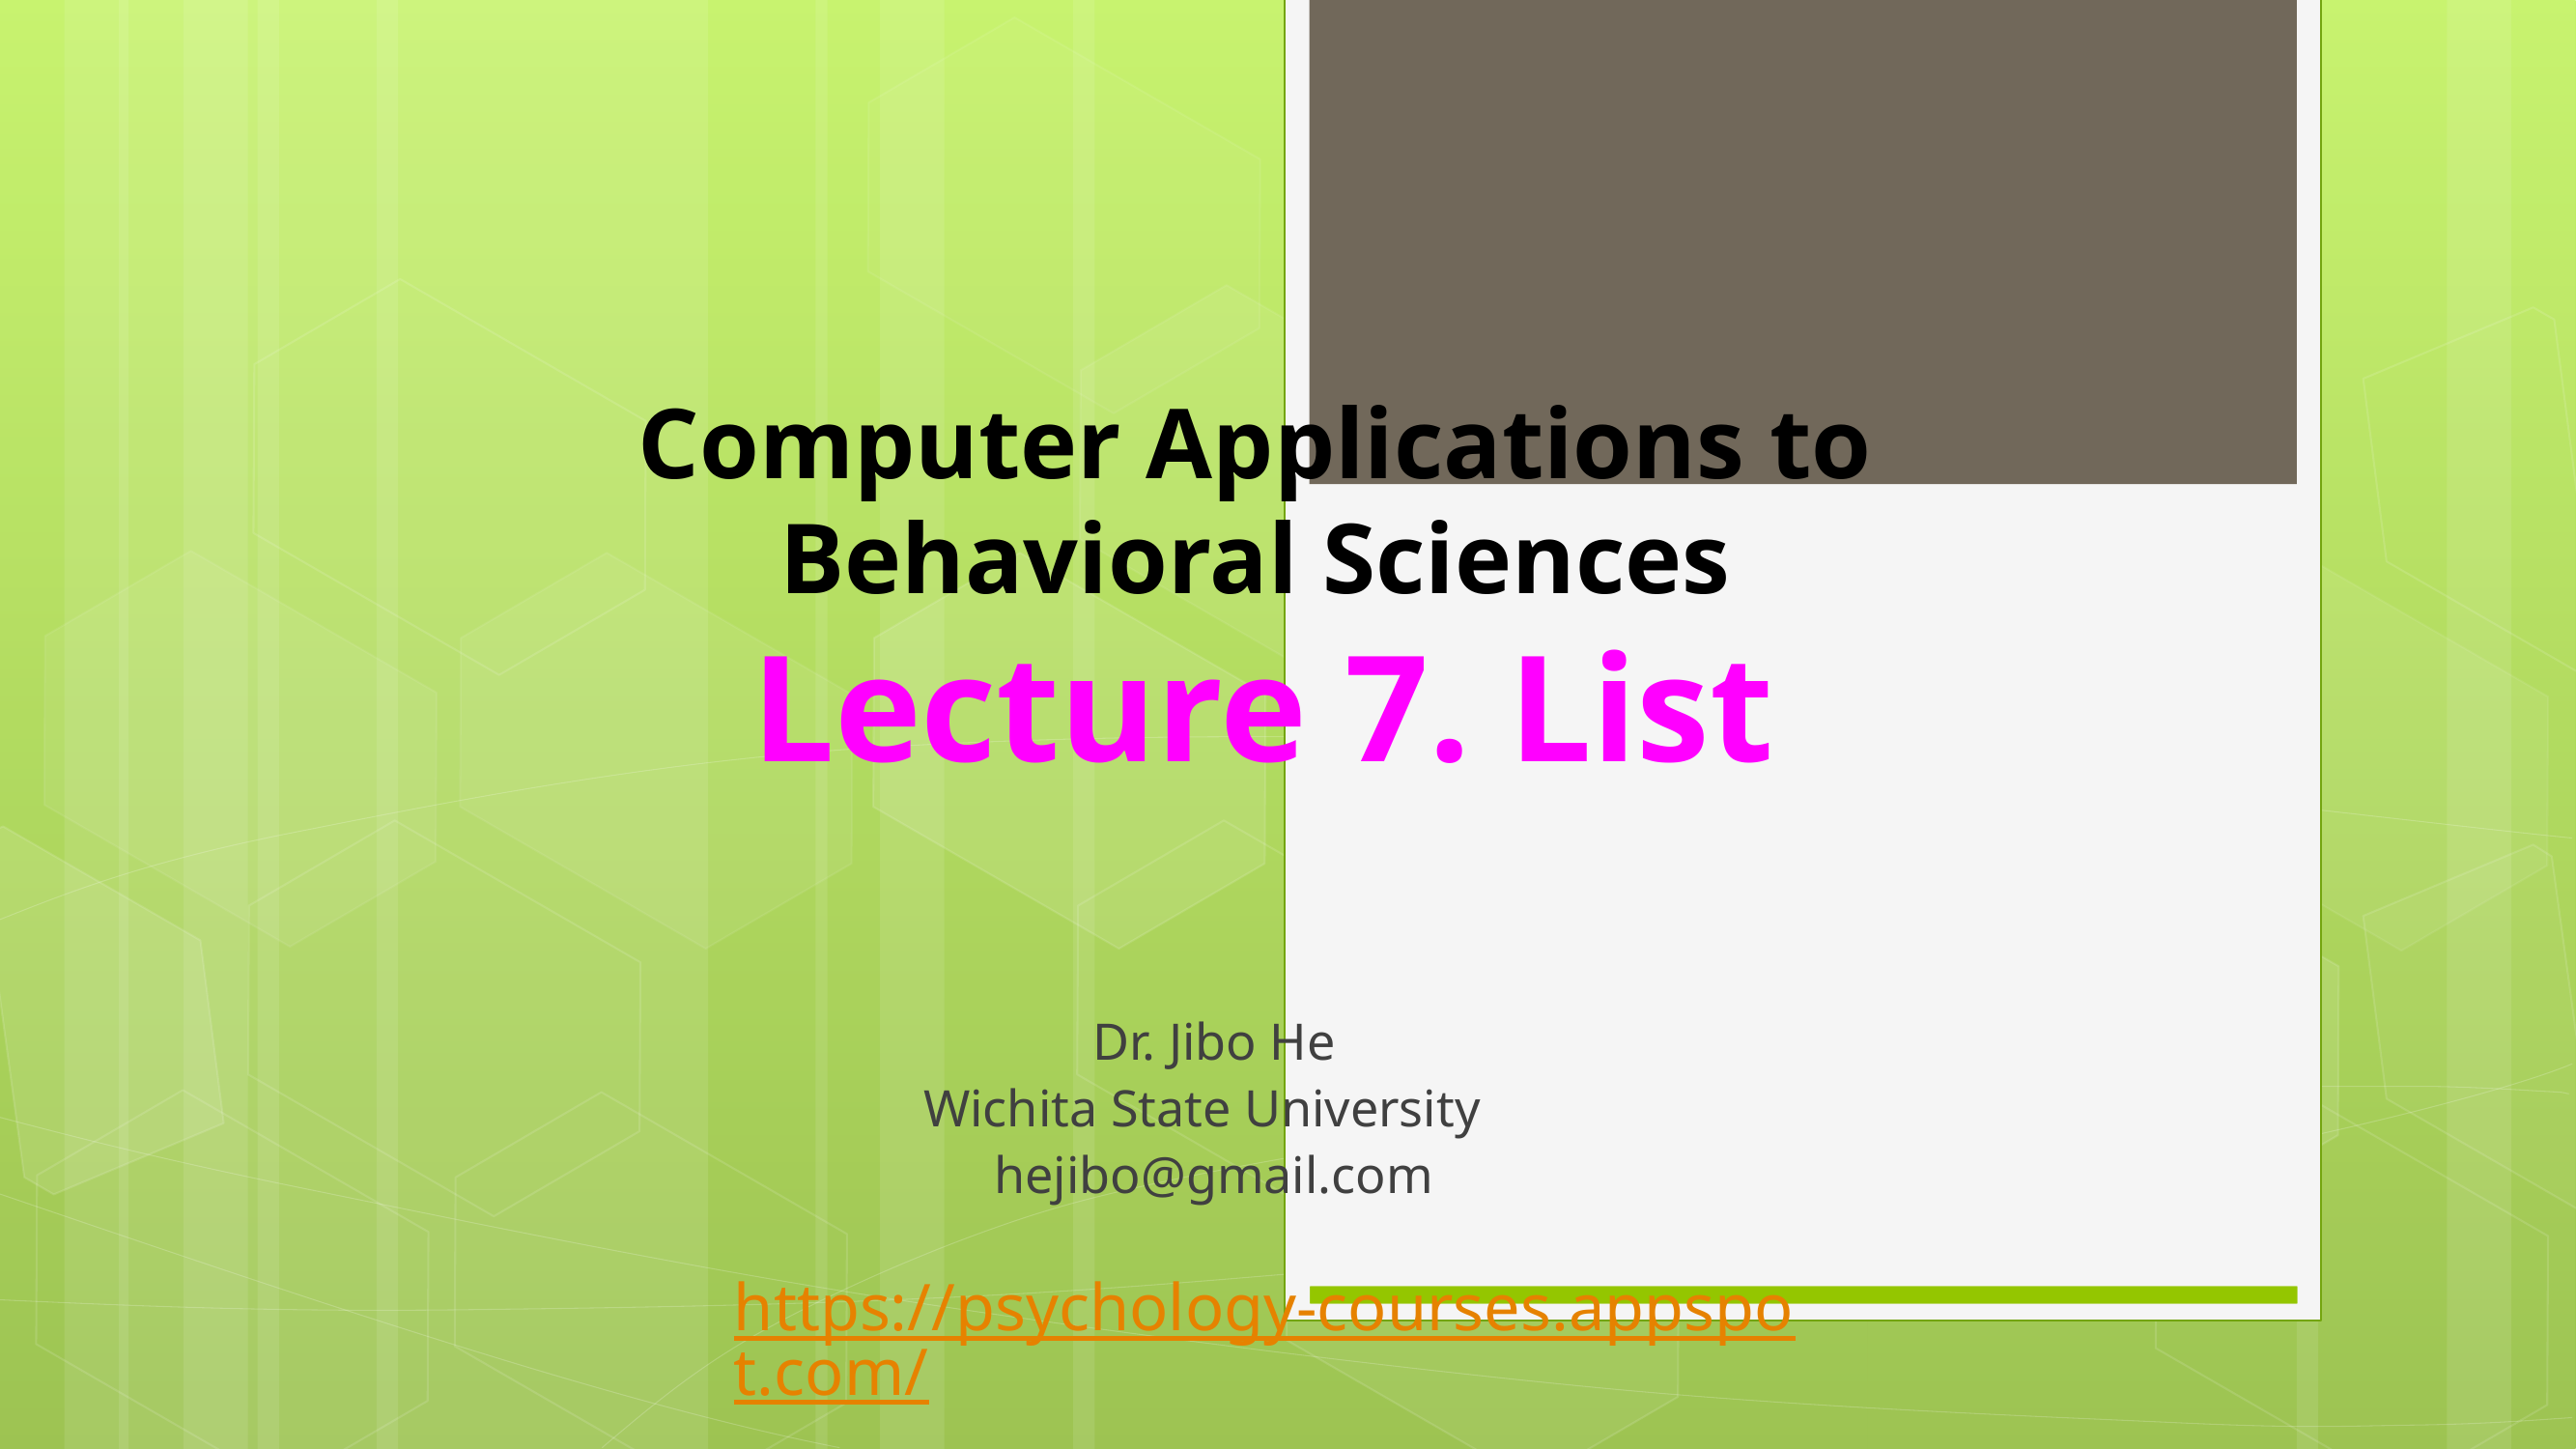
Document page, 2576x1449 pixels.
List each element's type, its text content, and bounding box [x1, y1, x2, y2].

text_box Dr. Jibo He Wichita State University hejibo@gmail.com [414, 1013, 2003, 1254]
text_box Computer Applications to Behavioral Sciences [611, 374, 1900, 624]
text_box https://psychology-courses.appspot.com/ [734, 1270, 1805, 1350]
text_box Lecture 7. List [229, 603, 2251, 983]
